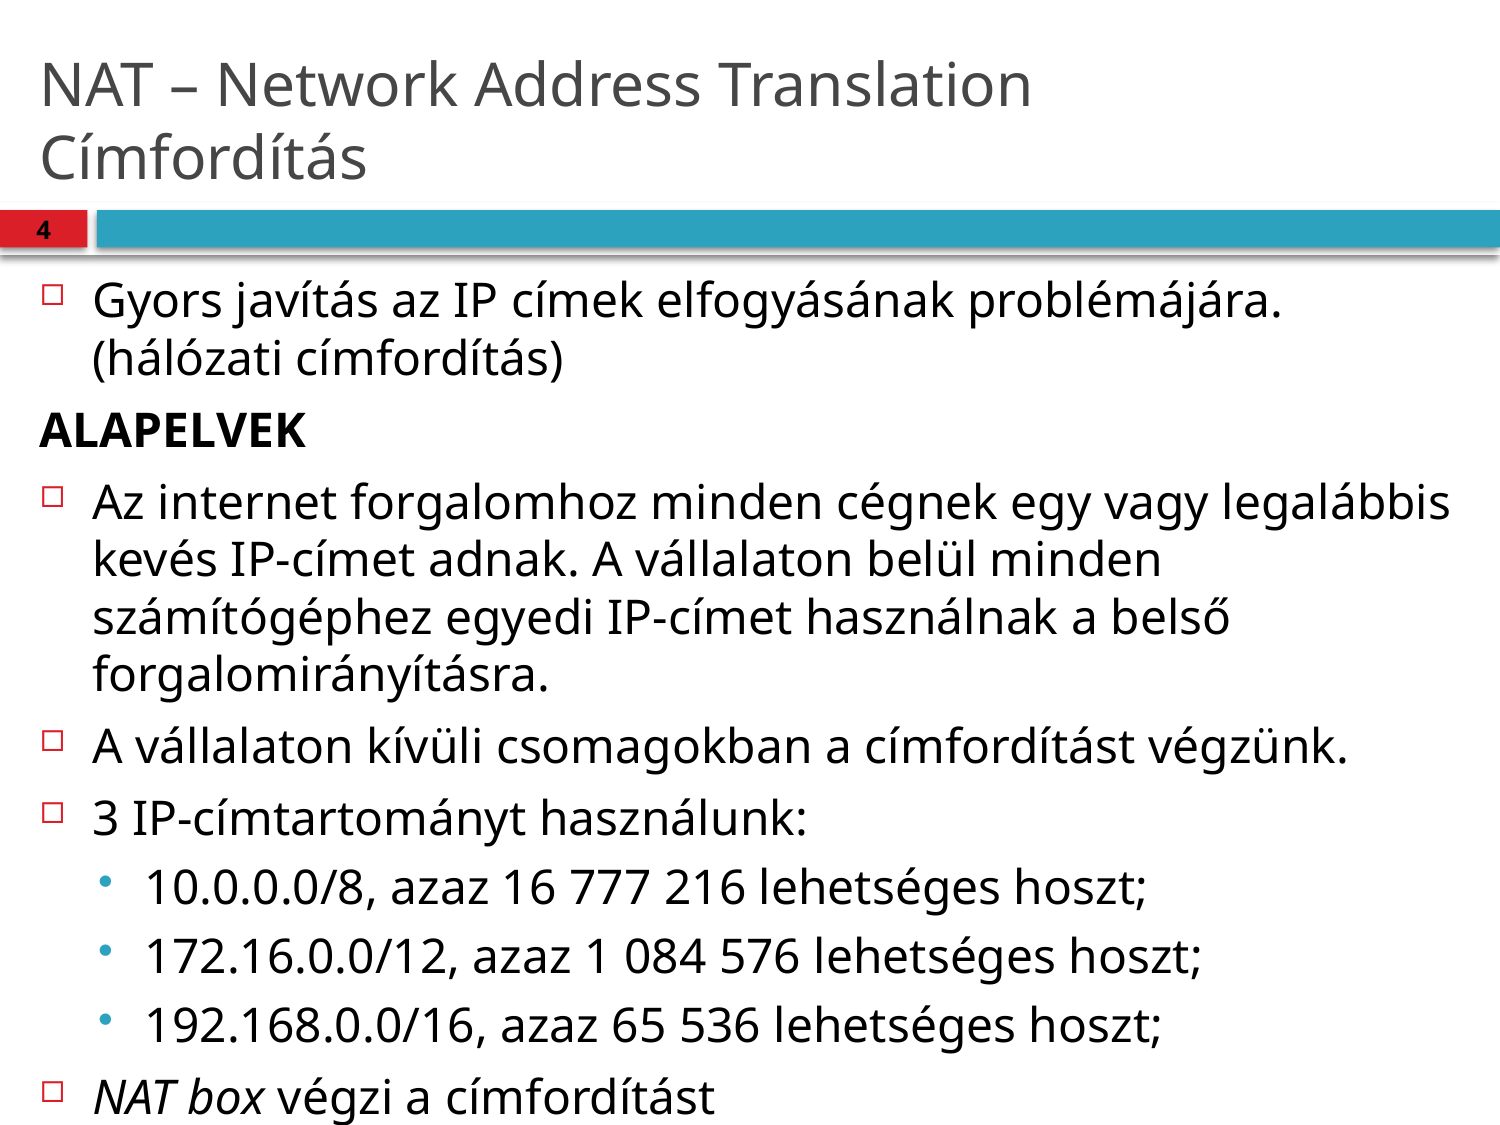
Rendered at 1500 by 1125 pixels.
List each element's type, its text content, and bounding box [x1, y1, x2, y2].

slide_number 4 [0, 206, 88, 257]
list Gyors javítás az IP címek elfogyásának problémájára. (hálózati címfordítás) Alapelvek Az internet forgalomhoz minden cégnek egy vagy legalábbis kevés IP-címet adnak. A vállalaton belül minden számítógéphez egyedi IP-címet használnak a belső forgalomirányításra. A vállalaton kívüli csomagokban a címfordítást végzünk. 3 IP-címtartományt használunk: 10.0.0.0/8, azaz 16 777 216 lehetséges hoszt; 172.16.0.0/12, azaz 1 084 576 lehetséges hoszt; 192.168.0.0/16, azaz 65 536 lehetséges hoszt; NAT box végzi a címfordítást [24, 262, 1475, 1100]
title NAT – Network Address Translation Címfordítás [24, 37, 1475, 200]
